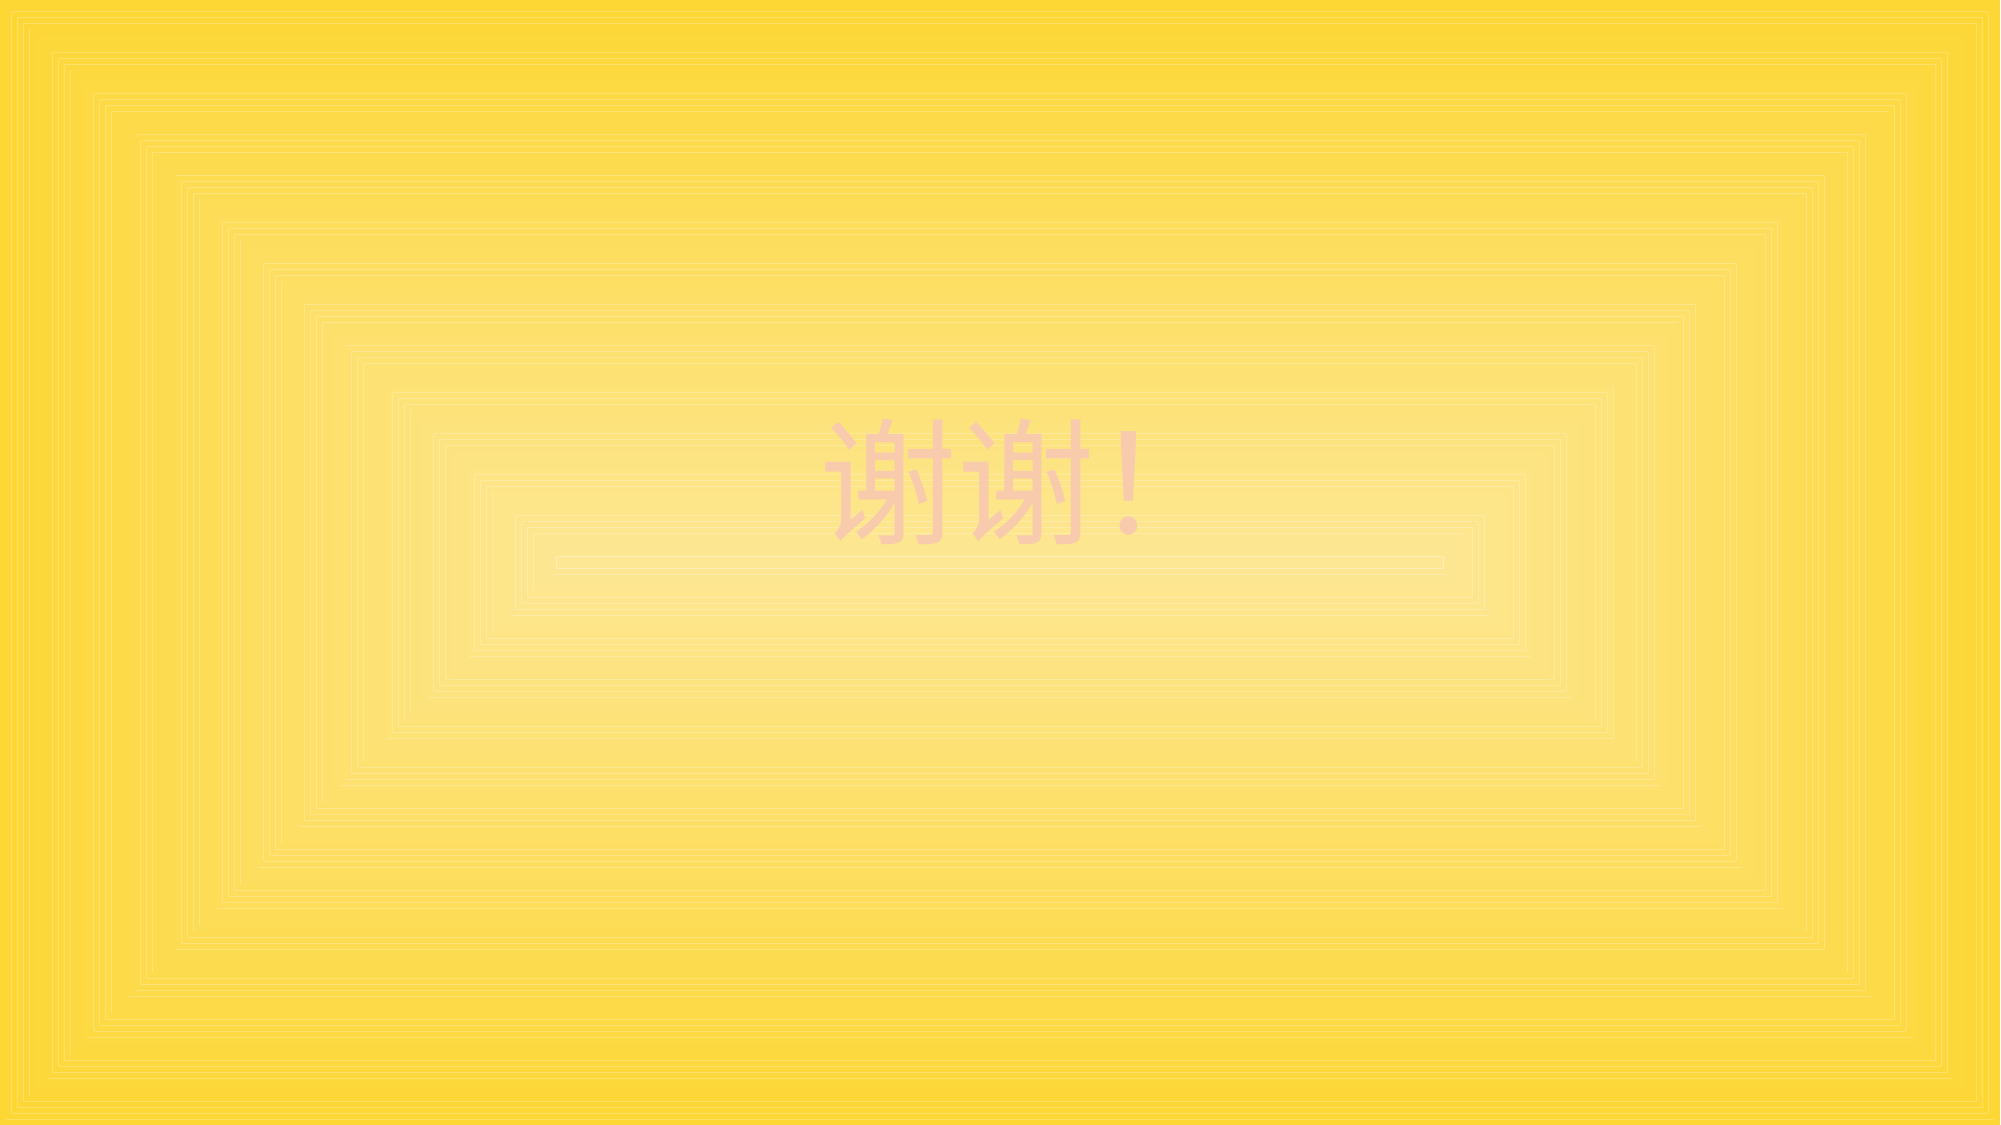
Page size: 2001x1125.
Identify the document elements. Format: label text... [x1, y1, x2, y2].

text_box 谢谢！ [233, 389, 1819, 570]
